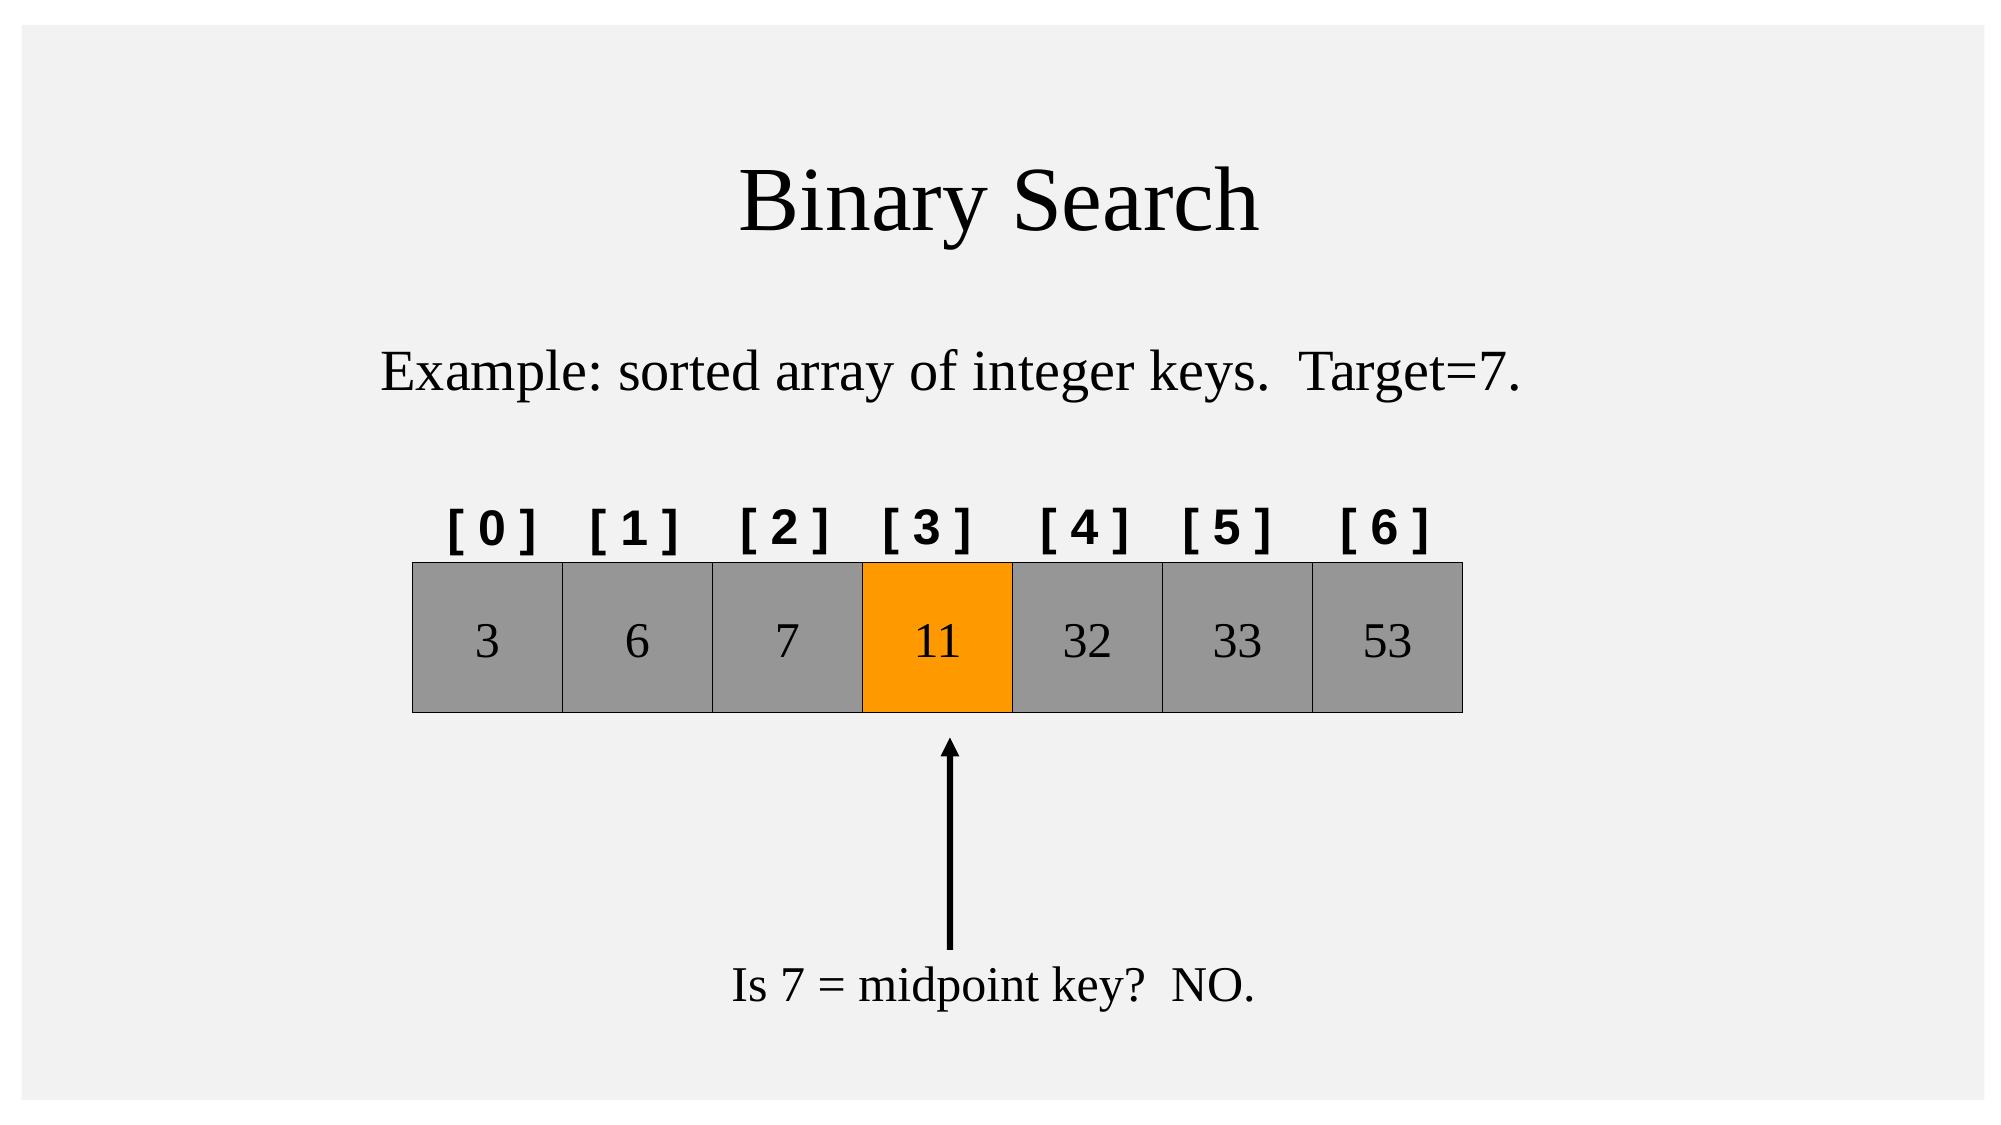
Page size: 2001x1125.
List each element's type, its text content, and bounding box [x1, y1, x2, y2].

text_box [943, 737, 957, 944]
text_box 32 [1012, 562, 1162, 713]
text_box [ 3 ] [867, 487, 987, 562]
text_box 53 [1312, 562, 1463, 713]
text_box 33 [1162, 562, 1312, 713]
text_box Is 7 = midpoint key? NO. [716, 944, 1271, 1079]
text_box 7 [712, 562, 862, 713]
text_box 3 [412, 562, 562, 713]
text_box [ 4 ] [1025, 487, 1145, 562]
title Binary Search [150, 99, 1850, 288]
text_box Example: sorted array of integer keys. Target=7. [365, 324, 1538, 830]
text_box 6 [562, 562, 712, 713]
text_box 11 [862, 562, 1012, 713]
text_box [ 6 ] [1325, 487, 1445, 562]
text_box [ 2 ] [725, 487, 845, 562]
text_box [ 5 ] [1167, 487, 1287, 562]
